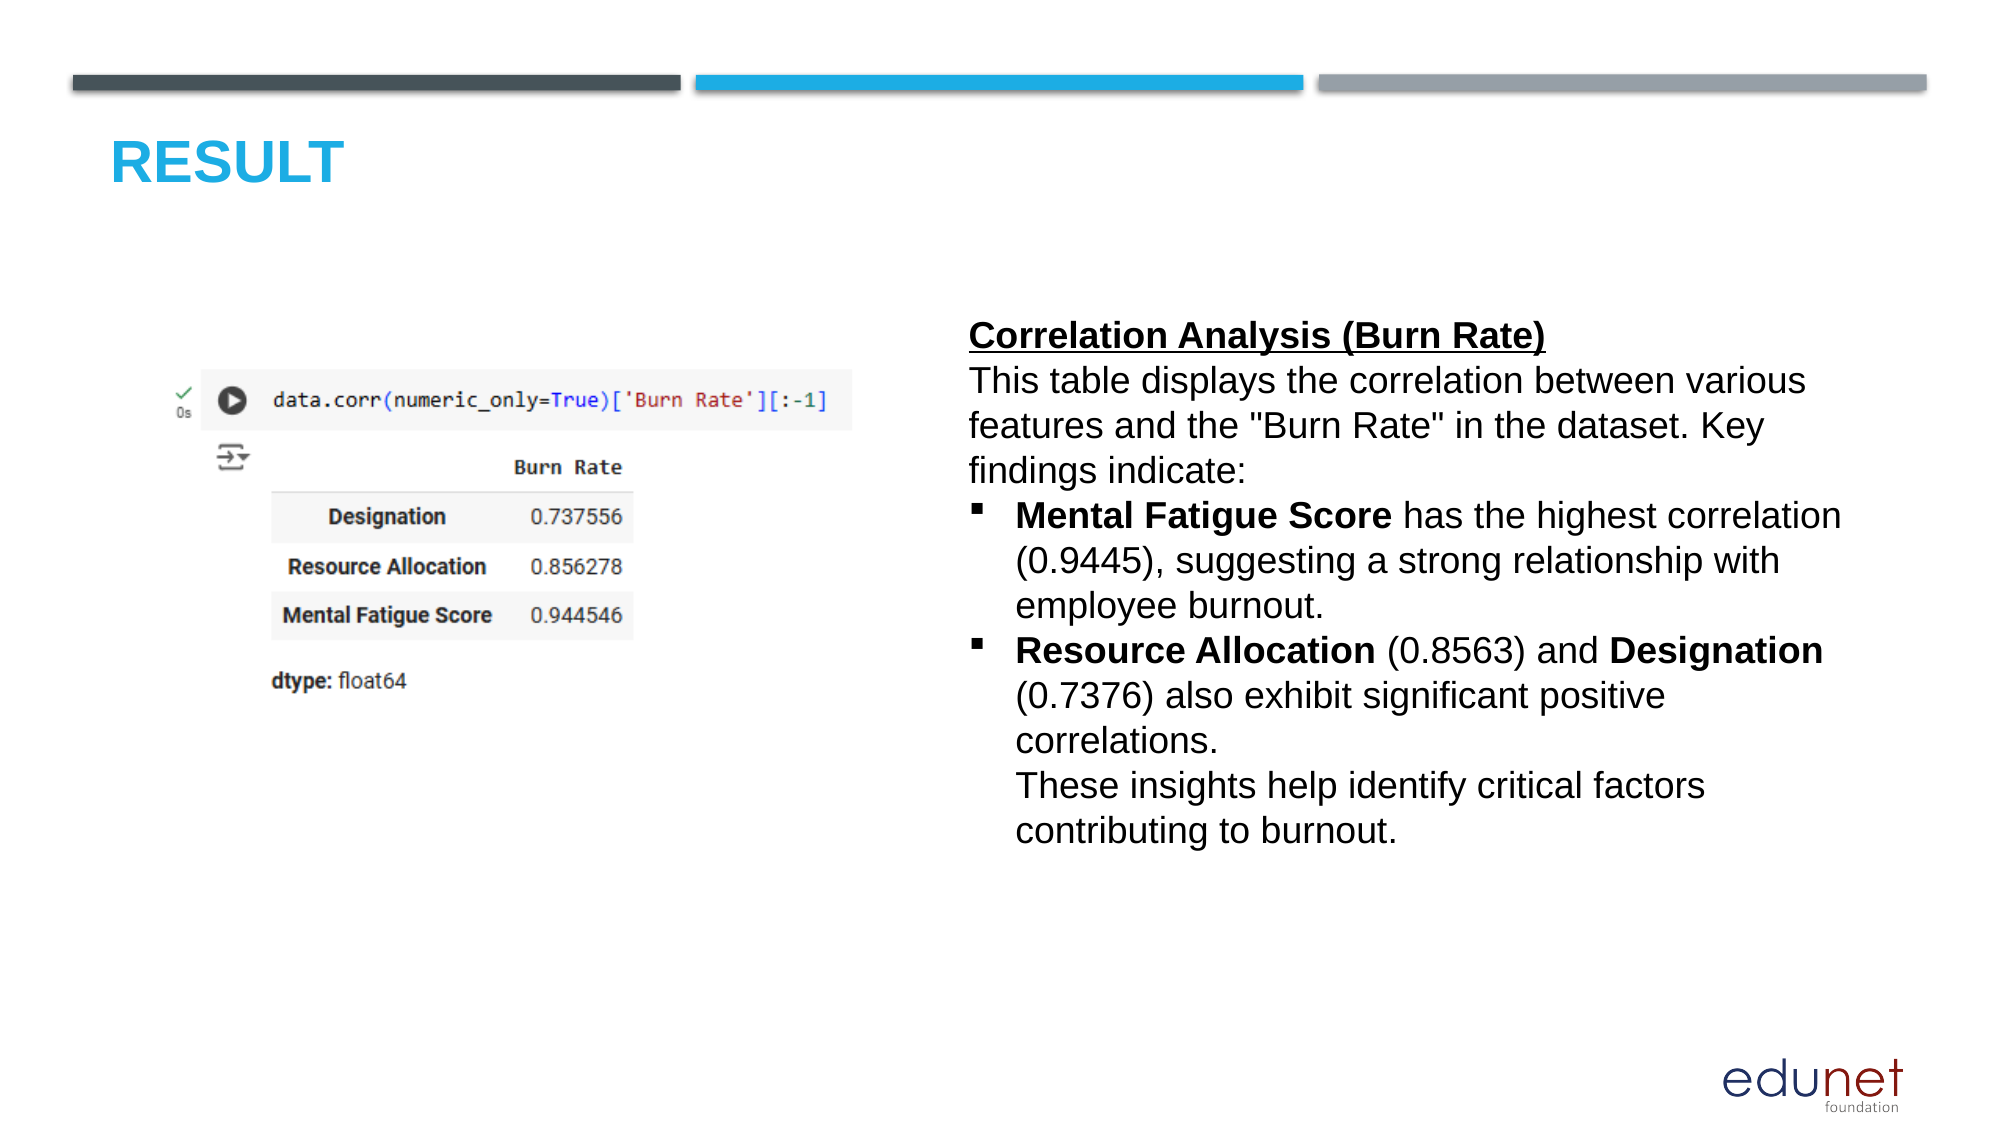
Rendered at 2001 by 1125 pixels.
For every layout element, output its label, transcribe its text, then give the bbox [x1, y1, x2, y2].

text_box Correlation Analysis (Burn Rate) This table displays the correlation between various features and the "Burn Rate" in the dataset. Key findings indicate: Mental Fatigue Score has the highest correlation (0.9445), suggesting a strong relationship with employee burnout. Resource Allocation (0.8563) and Designation (0.7376) also exhibit significant positive correlations. These insights help identify critical factors contributing to burnout. [953, 303, 1880, 904]
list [169, 367, 853, 718]
title Result [95, 115, 1905, 203]
picture [1719, 1056, 1905, 1116]
